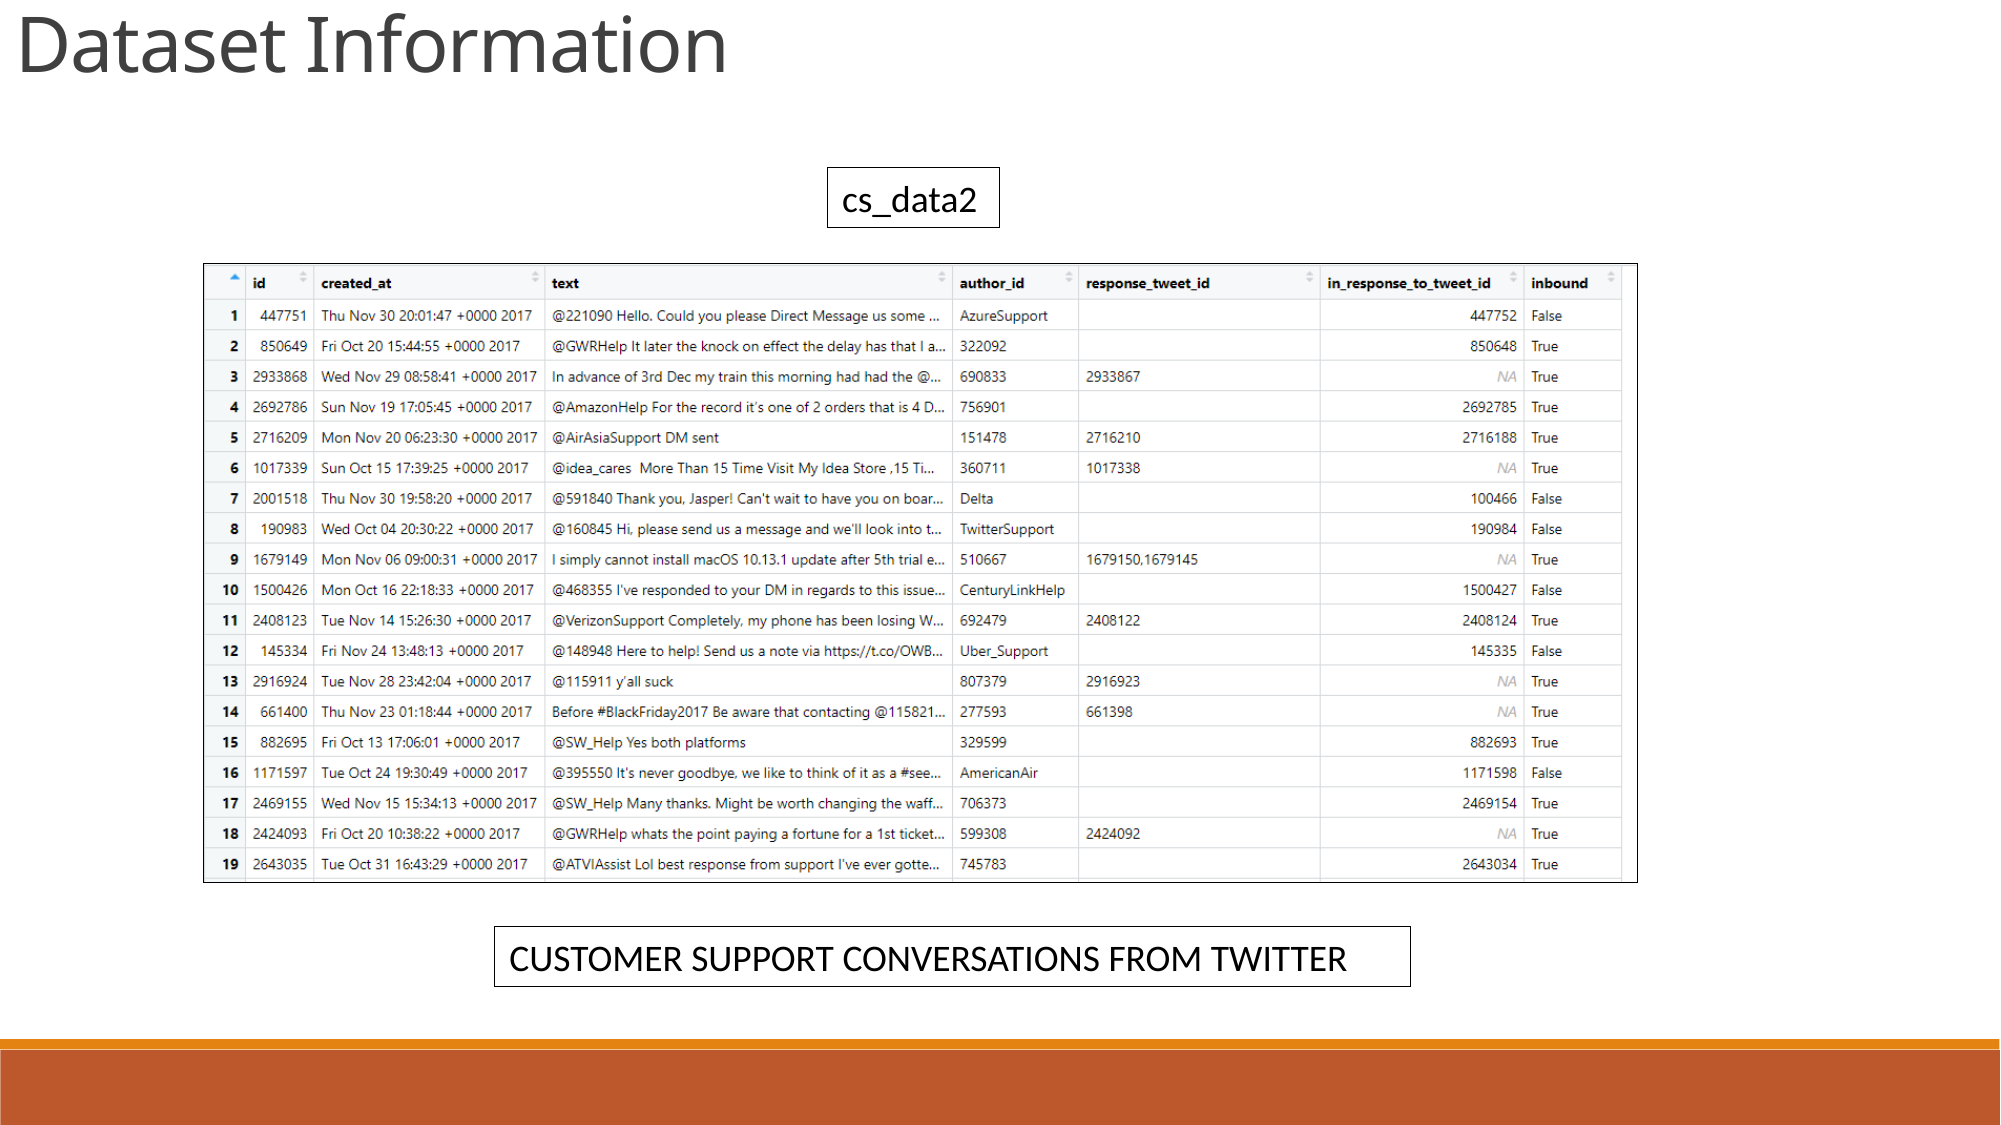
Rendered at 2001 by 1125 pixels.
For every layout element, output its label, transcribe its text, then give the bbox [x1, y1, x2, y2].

picture [203, 263, 1639, 884]
text_box Dataset Information [0, 14, 1725, 96]
text_box cs_data2 [827, 167, 1000, 228]
text_box CUSTOMER SUPPORT CONVERSATIONS FROM TWITTER [494, 926, 1411, 987]
